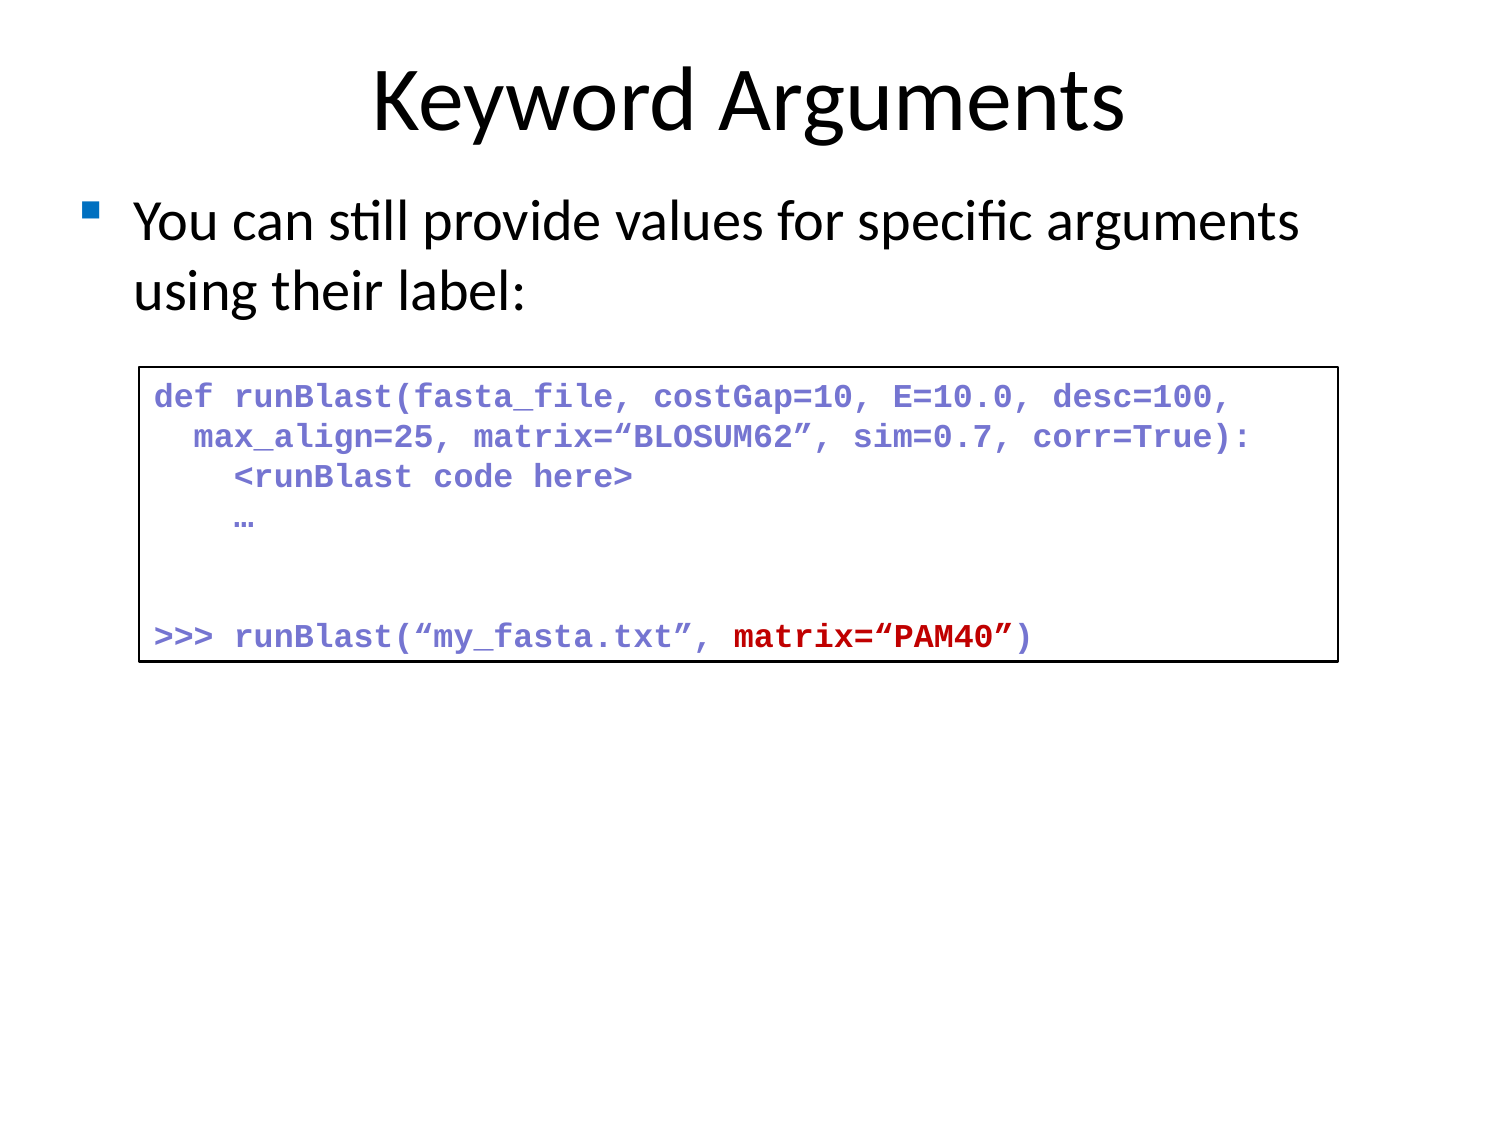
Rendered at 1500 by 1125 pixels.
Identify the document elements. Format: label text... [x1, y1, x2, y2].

text_box Keyword Arguments [0, 0, 1500, 187]
text_box You can still provide values for specific arguments using their label: [62, 174, 1438, 317]
text_box def runBlast(fasta_file, costGap=10, E=10.0, desc=100, max_align=25, matrix=“BLOSUM62”, sim=0.7, corr=True): <runBlast code here> … >>> runBlast(“my_fasta.txt”, matrix=“PAM40”) [139, 367, 1338, 662]
